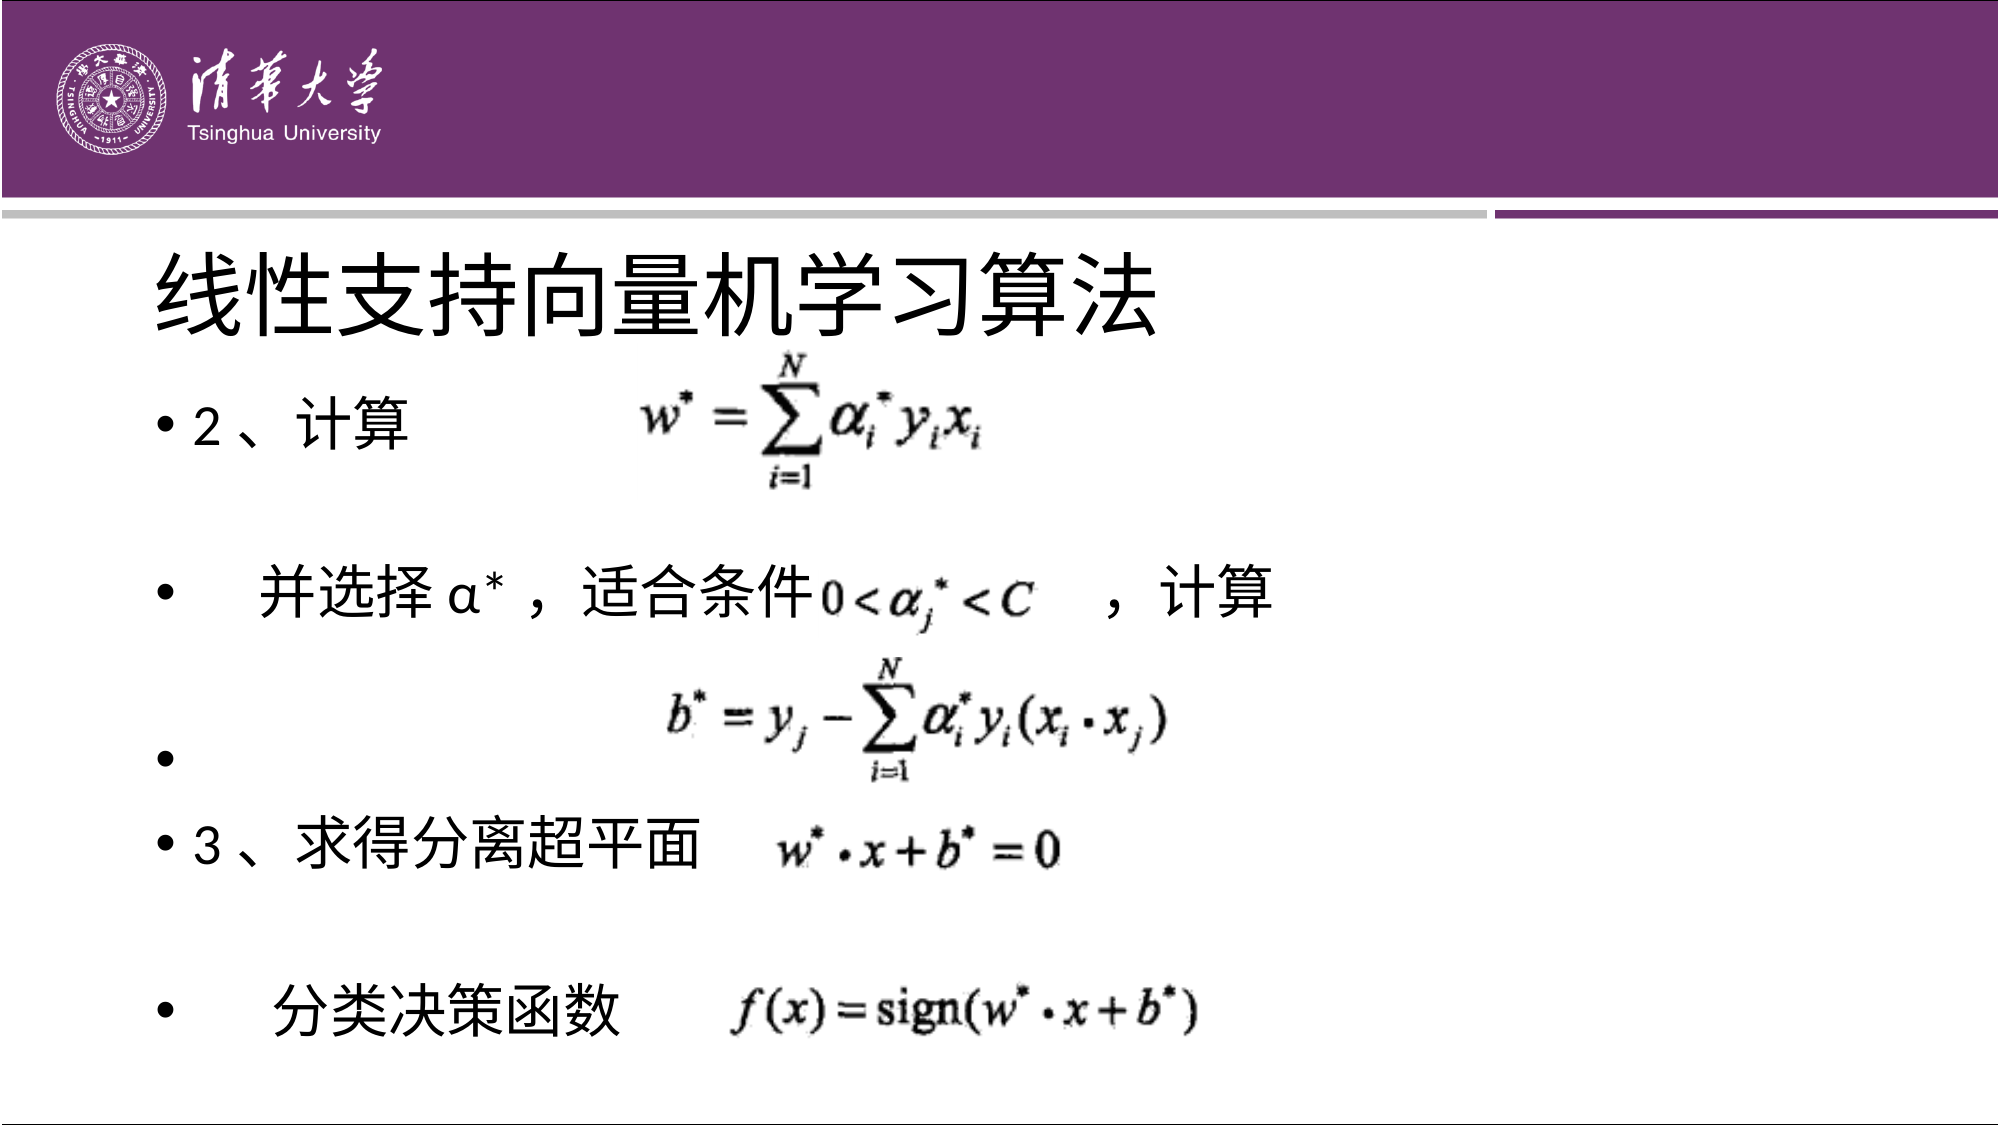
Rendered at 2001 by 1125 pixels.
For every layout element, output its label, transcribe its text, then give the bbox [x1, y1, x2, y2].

text_box 线性支持向量机学习算法 [137, 190, 1863, 409]
list 2、计算 并选择α*，适合条件 ，计算 3、求得分离超平面 分类决策函数 [140, 387, 1866, 1102]
picture [2, 0, 1998, 1125]
